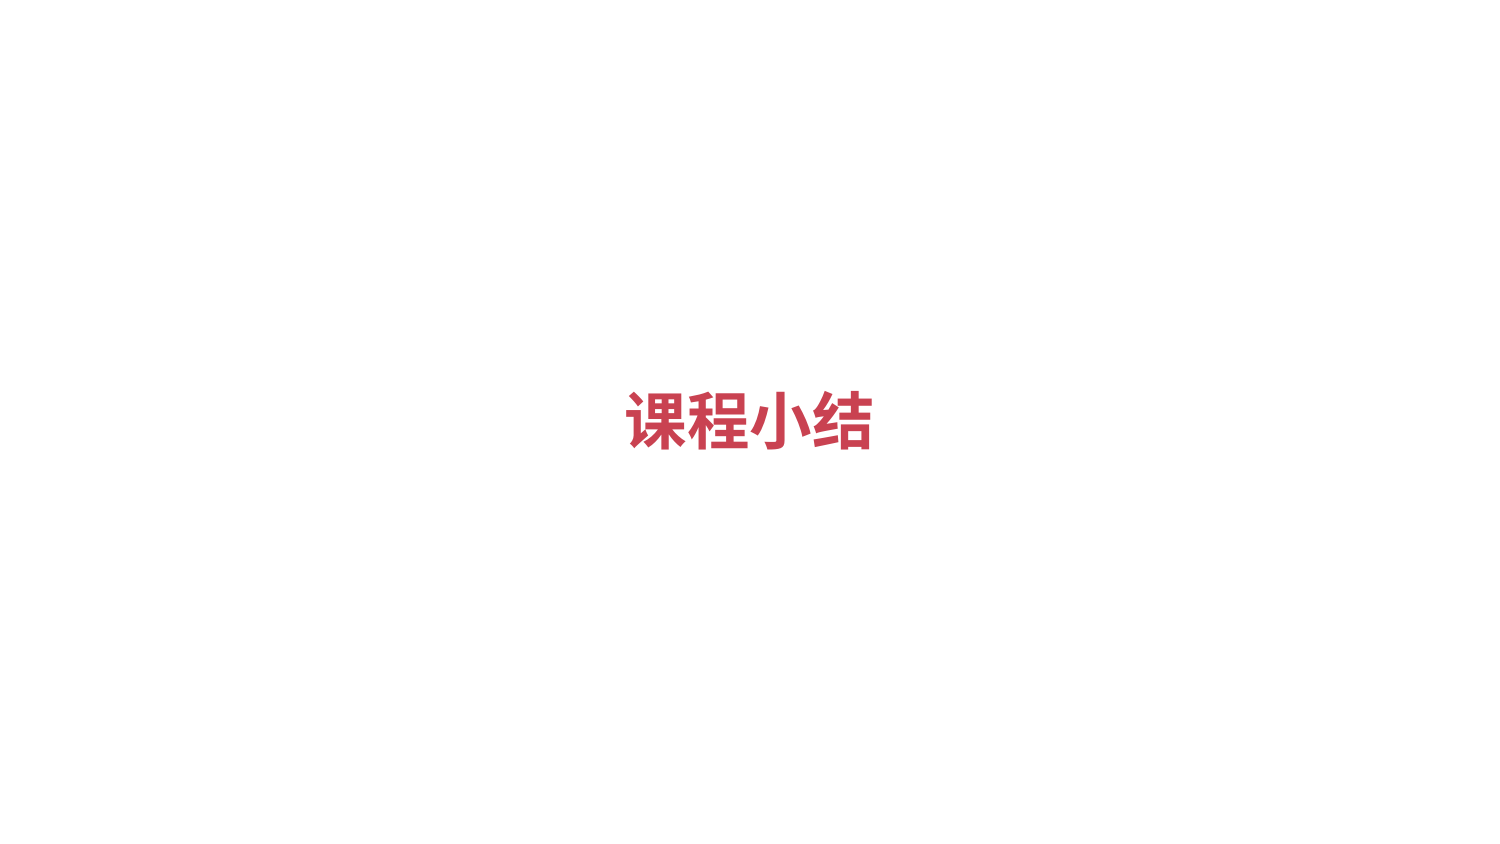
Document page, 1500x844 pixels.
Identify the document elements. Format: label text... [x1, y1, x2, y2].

text_box 课程小结 [74, 374, 1425, 470]
